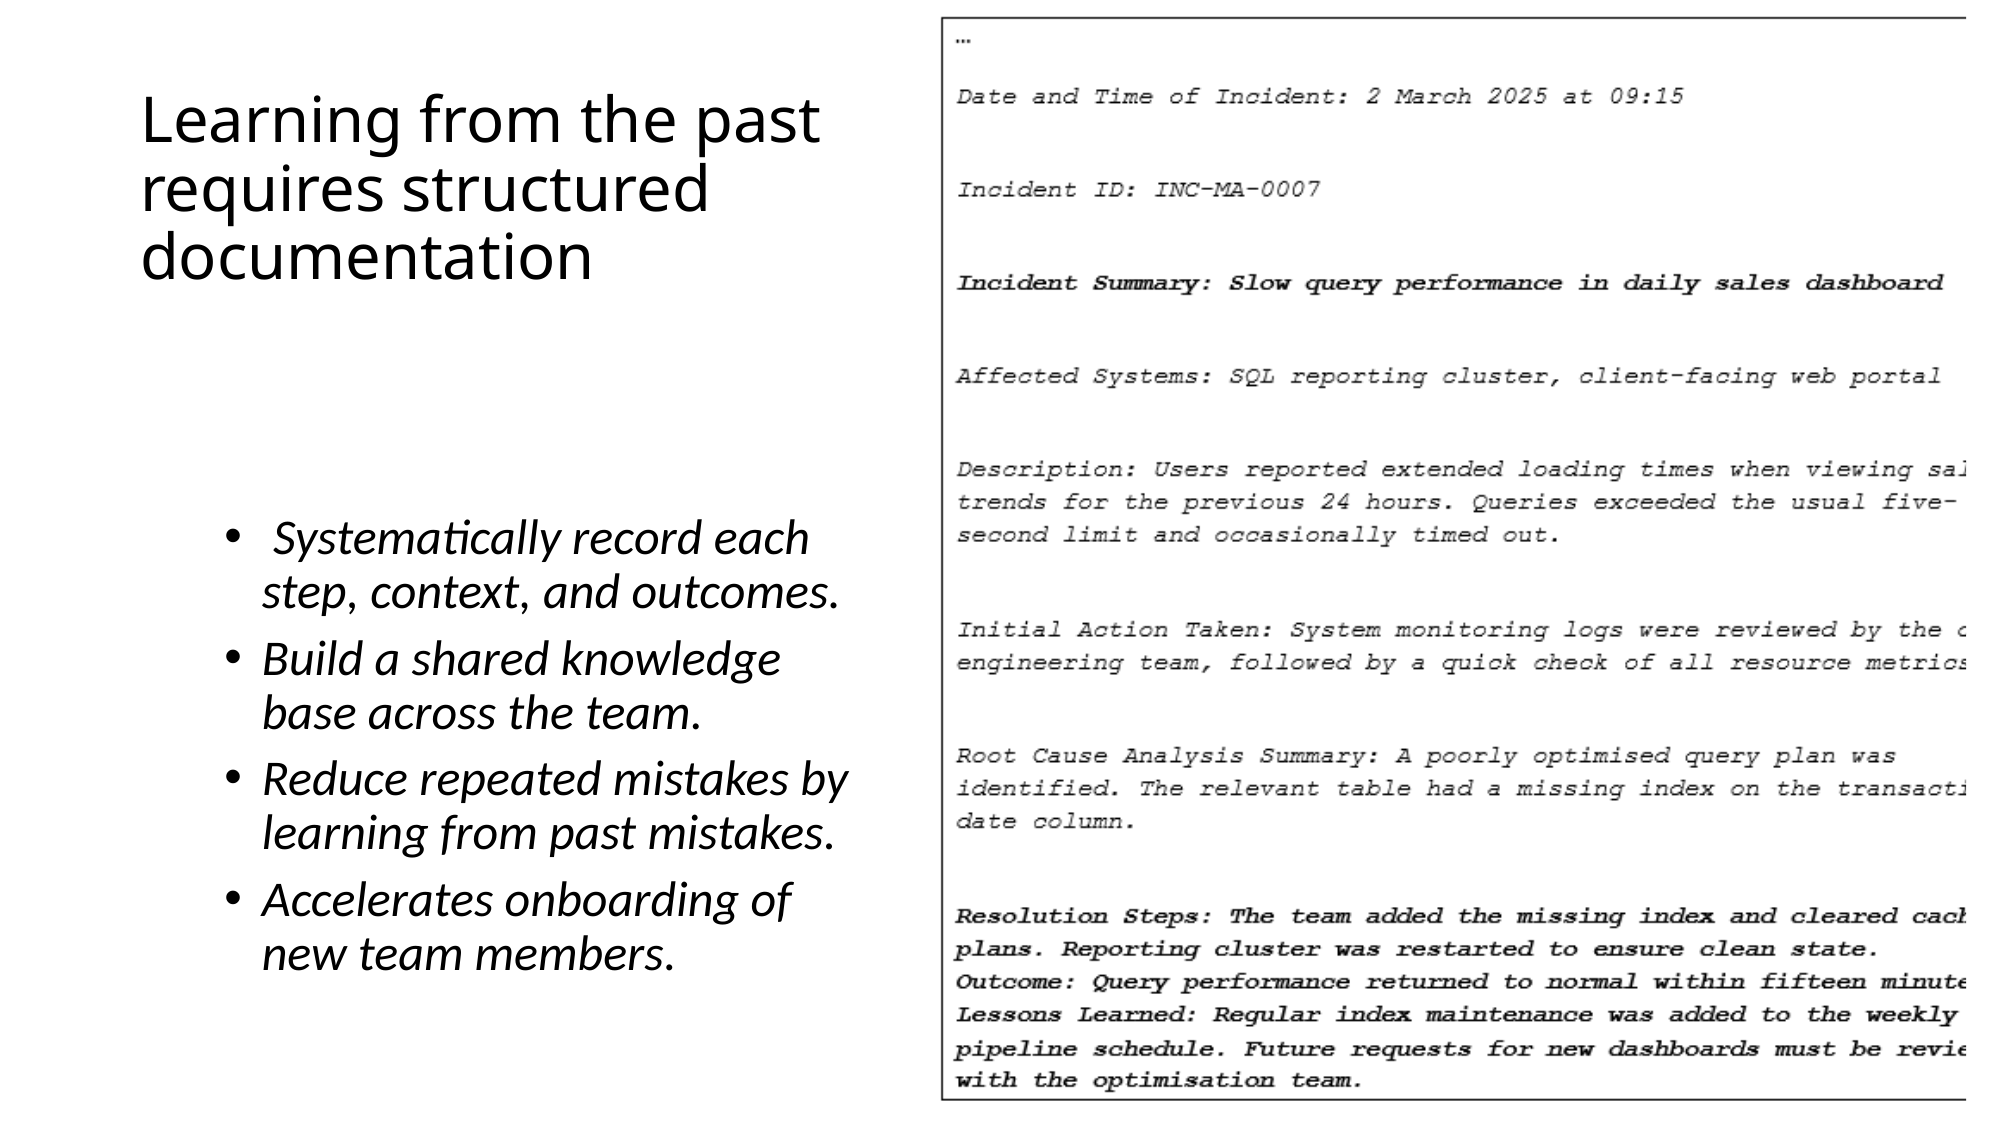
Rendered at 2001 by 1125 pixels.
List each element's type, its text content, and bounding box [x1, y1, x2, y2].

picture [921, 0, 1967, 1125]
text_box Systematically record each step, context, and outcomes. Build a shared knowledge base across the team. Reduce repeated mistakes by learning from past mistakes. Accelerates onboarding of new team members. [124, 450, 888, 1043]
title Learning from the past requires structured documentation [124, 57, 888, 324]
